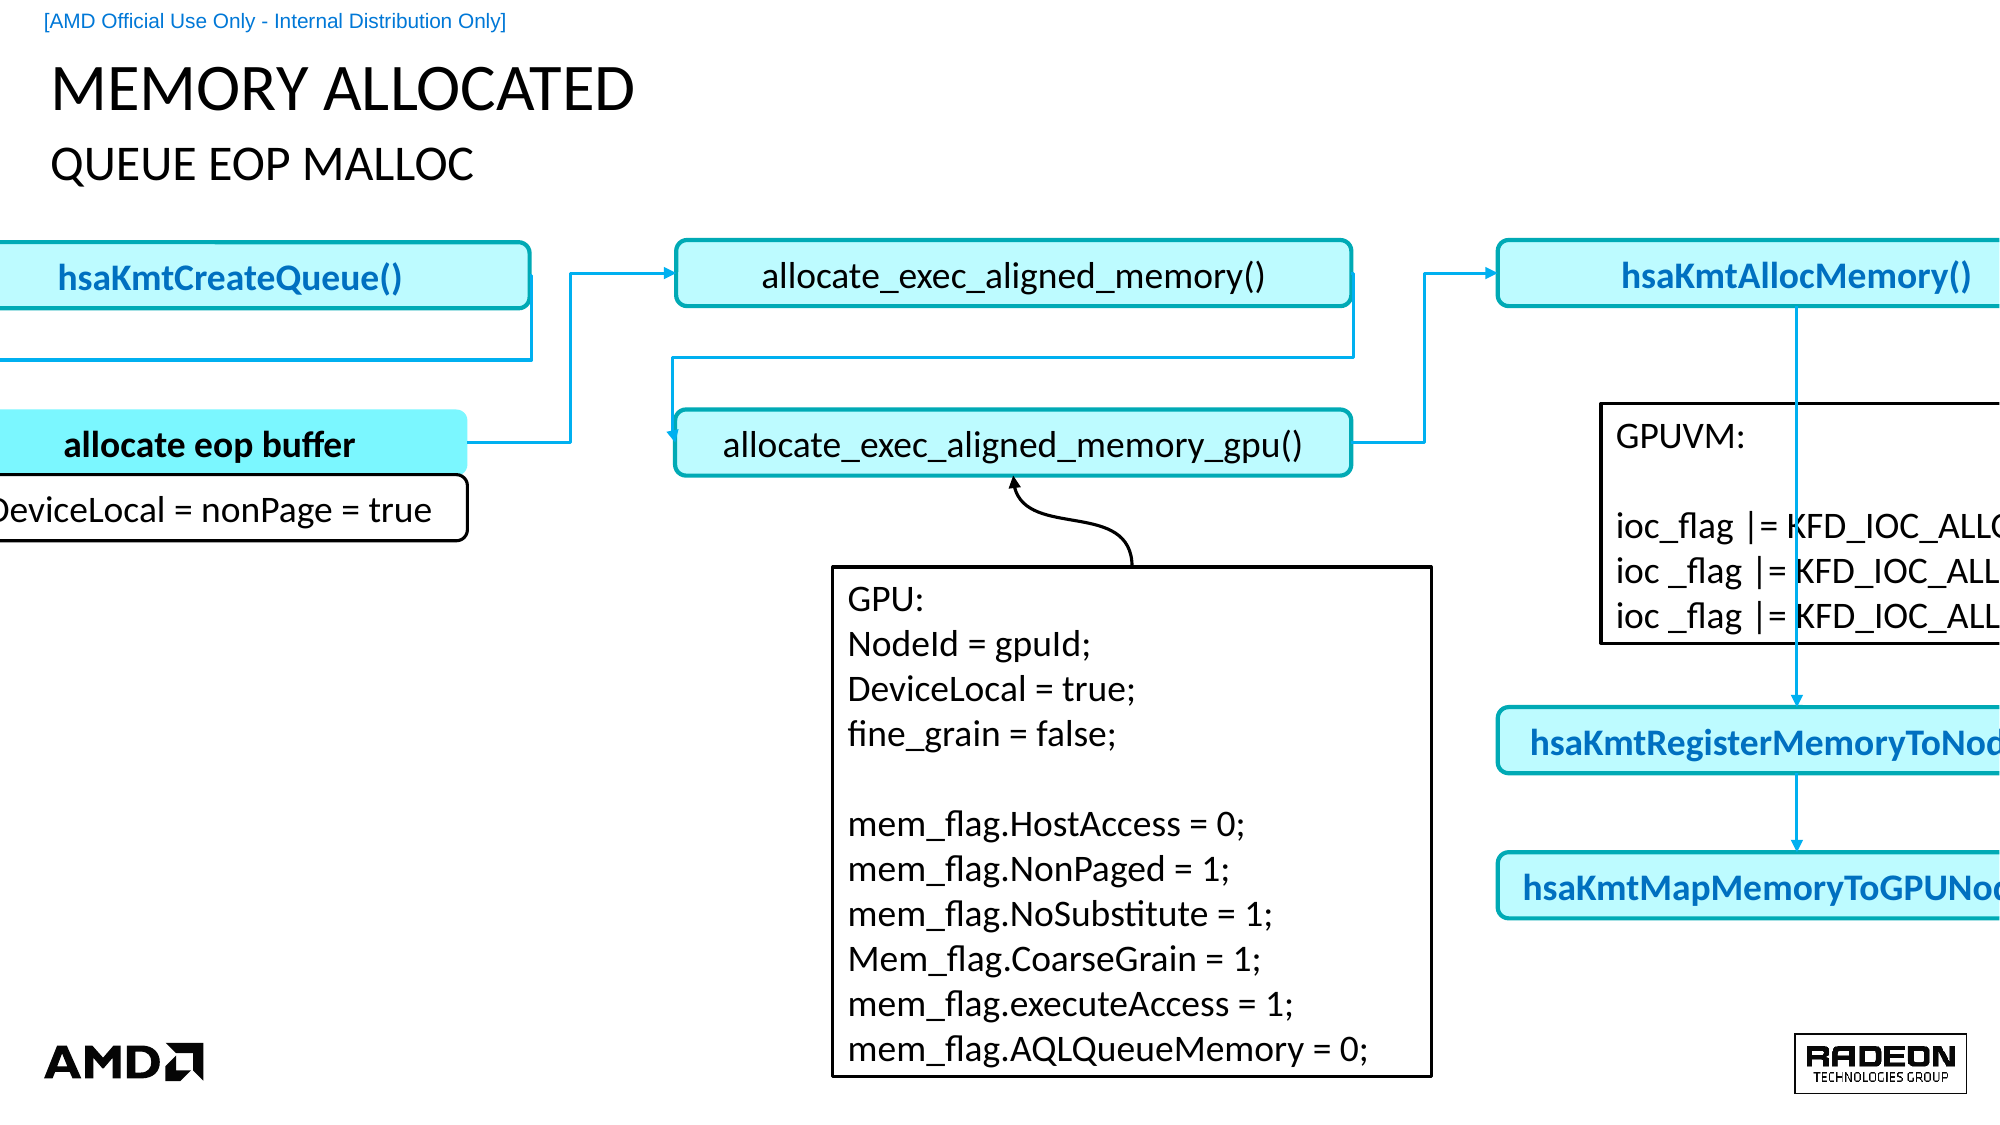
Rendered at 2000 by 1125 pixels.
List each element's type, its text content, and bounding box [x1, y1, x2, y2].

text_box hsaKmtRegisterMemoryToNodes() [1495, 704, 2000, 776]
text_box GPU: NodeId = gpuId; DeviceLocal = true; fine_grain = false; mem_flag.HostAccess = 0; mem_flag.NonPaged = 1; mem_flag.NoSubstitute = 1; Mem_flag.CoarseGrain = 1; mem_flag.executeAccess = 1; mem_flag.AQLQueueMemory = 0; [831, 565, 1433, 1079]
text_box allocate_exec_aligned_memory_gpu() [672, 451, 1354, 478]
text_box hsaKmtMapMemoryToGPUNodes() [1495, 850, 2000, 921]
text_box DeviceLocal = nonPage = true [0, 472, 470, 543]
text_box GPUVM: ioc_flag |= KFD_IOC_ALLOC_MEM_FLAGS_VRAM; ioc _flag |= KFD_IOC_ALLOC_MEM_FLAGS_EXECUTABLE; ioc _flag |= KFD_IOC_ALLOC_MEM_FLAGS_NO_SUBSTITUTE [1801, 401, 2000, 645]
text_box allocate eop buffer [0, 452, 470, 475]
text_box hsaKmtCreateQueue() [0, 240, 532, 273]
list Queue eop MALLOC [50, 130, 1956, 191]
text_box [0, 275, 530, 443]
text_box hsaKmtAllocMemory() [1495, 237, 2000, 309]
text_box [677, 272, 1350, 443]
picture [1794, 1033, 1967, 1094]
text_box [1351, 272, 1499, 443]
title Memory allocated [50, 45, 1956, 124]
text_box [1028, 460, 1117, 580]
text_box allocate_exec_aligned_memory() [674, 237, 1354, 271]
text_box GPUVM: ioc_flag |= KFD_IOC_ALLOC_MEM_FLAGS_VRAM; ioc _flag |= KFD_IOC_ALLOC_MEM_FLAGS_EXECUTABLE; ioc _flag |= KFD_IOC_ALLOC_MEM_FLAGS_NO_SUBSTITUTE [1599, 401, 1792, 645]
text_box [467, 272, 677, 443]
